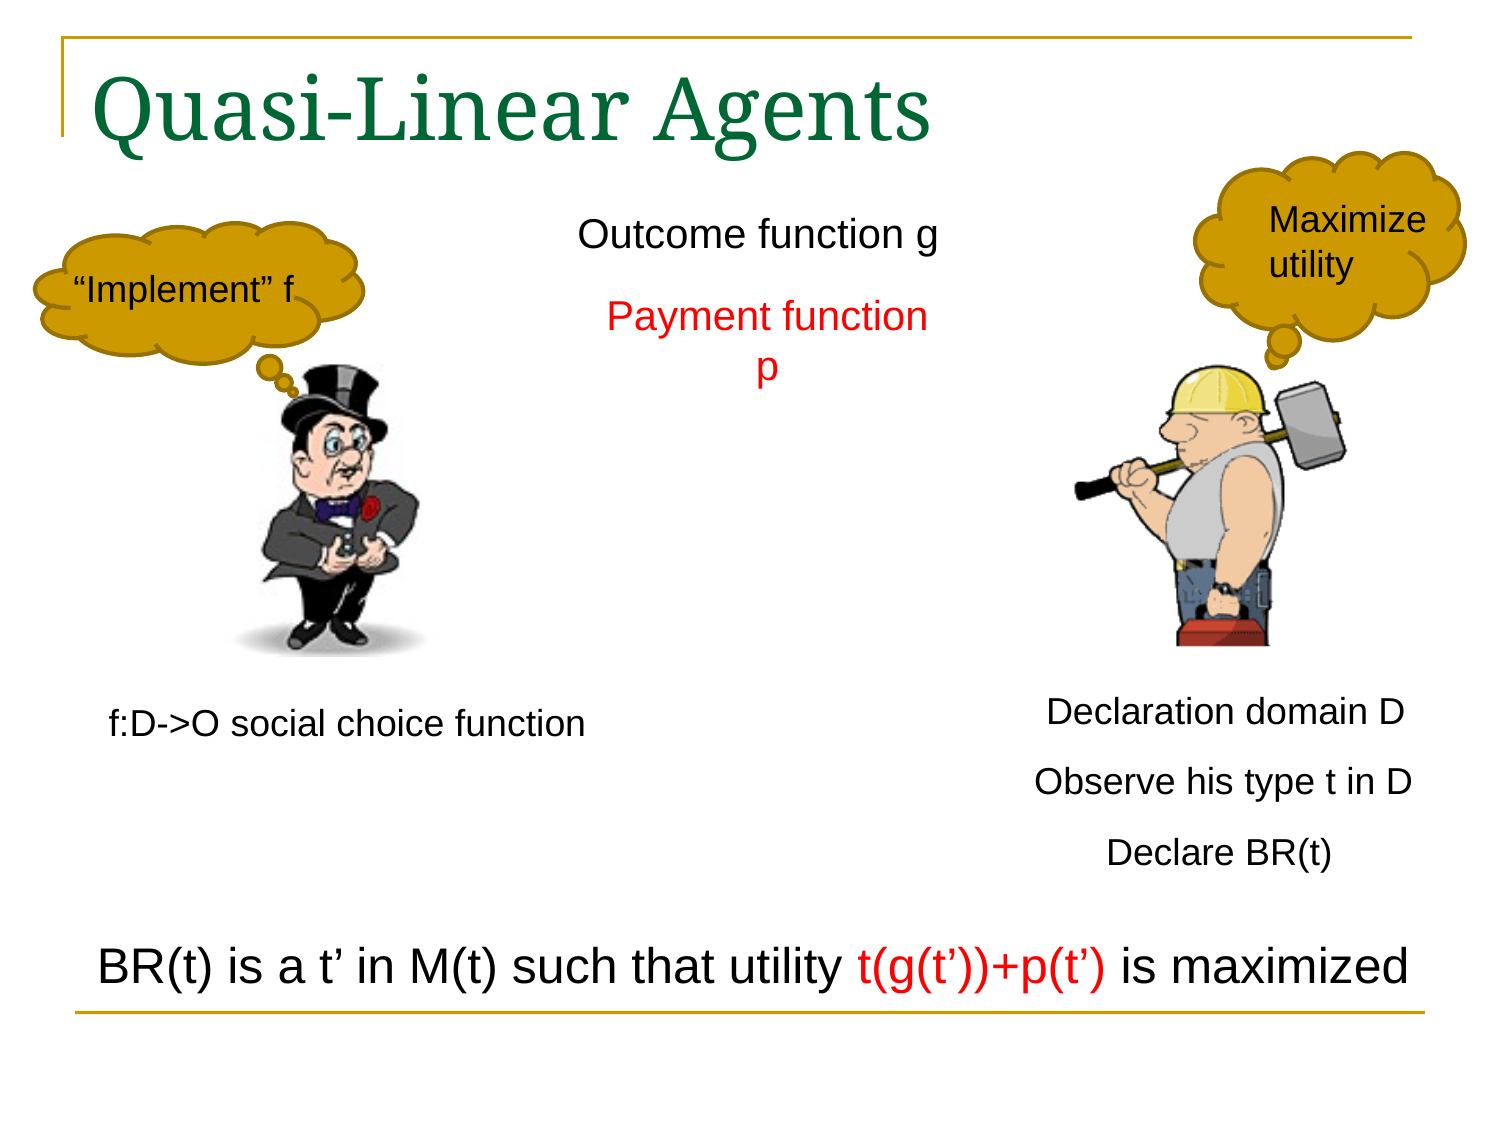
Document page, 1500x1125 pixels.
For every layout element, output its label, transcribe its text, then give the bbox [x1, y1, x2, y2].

text_box Declare BR(t) [1054, 820, 1395, 880]
text_box Outcome function g [562, 199, 961, 264]
title Quasi-Linear Agents [74, 45, 1426, 233]
text_box f:D->O social choice function [93, 691, 657, 752]
text_box Maximize utility [1253, 187, 1454, 293]
text_box BR(t) is a t’ in M(t) such that utility t(g(t’))+p(t’) is maximized [82, 925, 1454, 1001]
text_box [32, 268, 342, 364]
text_box Payment function p [574, 281, 961, 396]
picture [1031, 363, 1410, 648]
text_box “Implement” f [58, 257, 375, 318]
text_box Observe his type t in D [1019, 749, 1442, 810]
picture [187, 363, 481, 657]
text_box [1192, 150, 1468, 361]
text_box Declaration domain D [1031, 679, 1442, 740]
text_box [63, 221, 357, 257]
